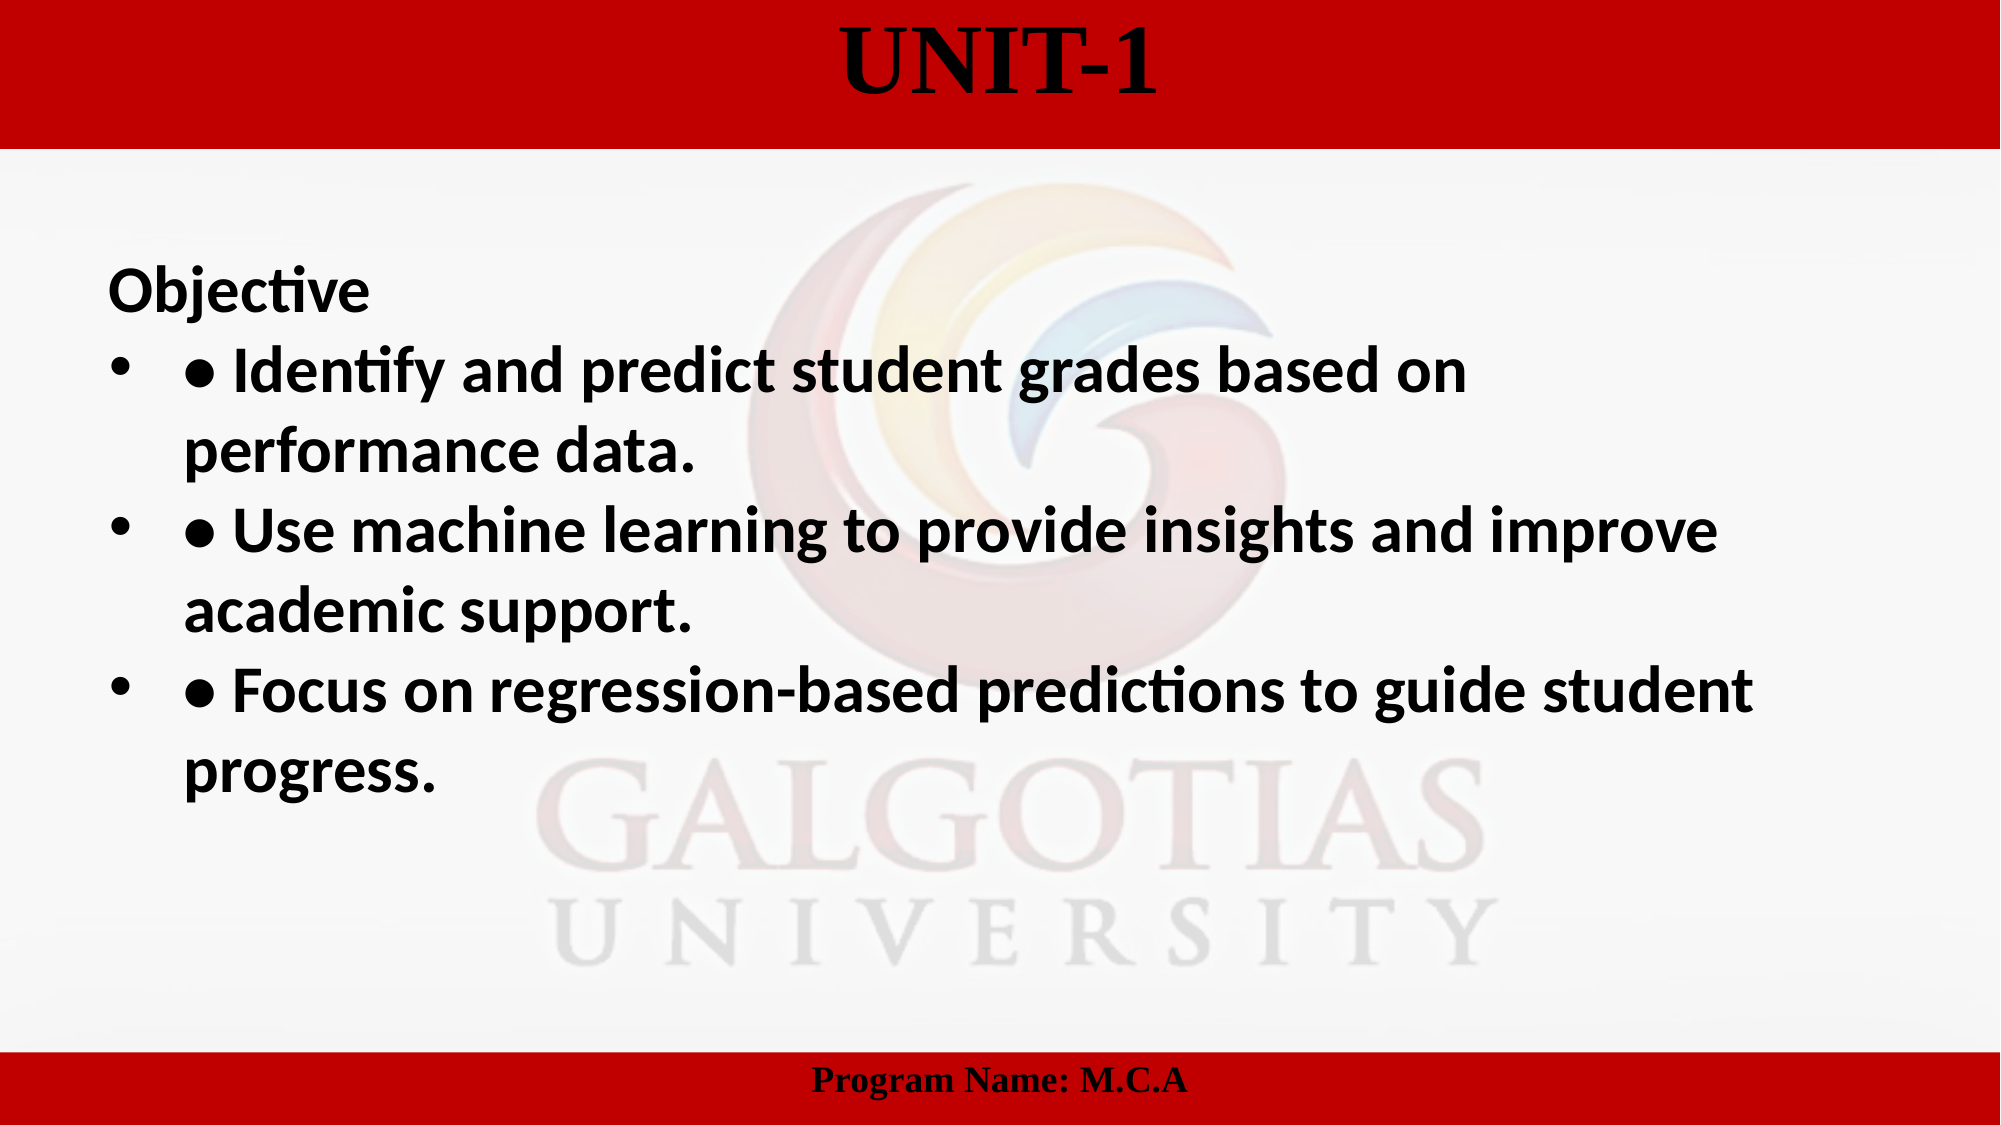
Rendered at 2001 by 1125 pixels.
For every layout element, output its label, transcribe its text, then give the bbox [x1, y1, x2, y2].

text_box UNIT-1 [0, 0, 2000, 149]
text_box Program Name: M.C.A [0, 1052, 2000, 1125]
text_box Objective • Identify and predict student grades based on performance data. • Use machine learning to provide insights and improve academic support. • Focus on regression-based predictions to guide student progress. [93, 238, 1842, 893]
